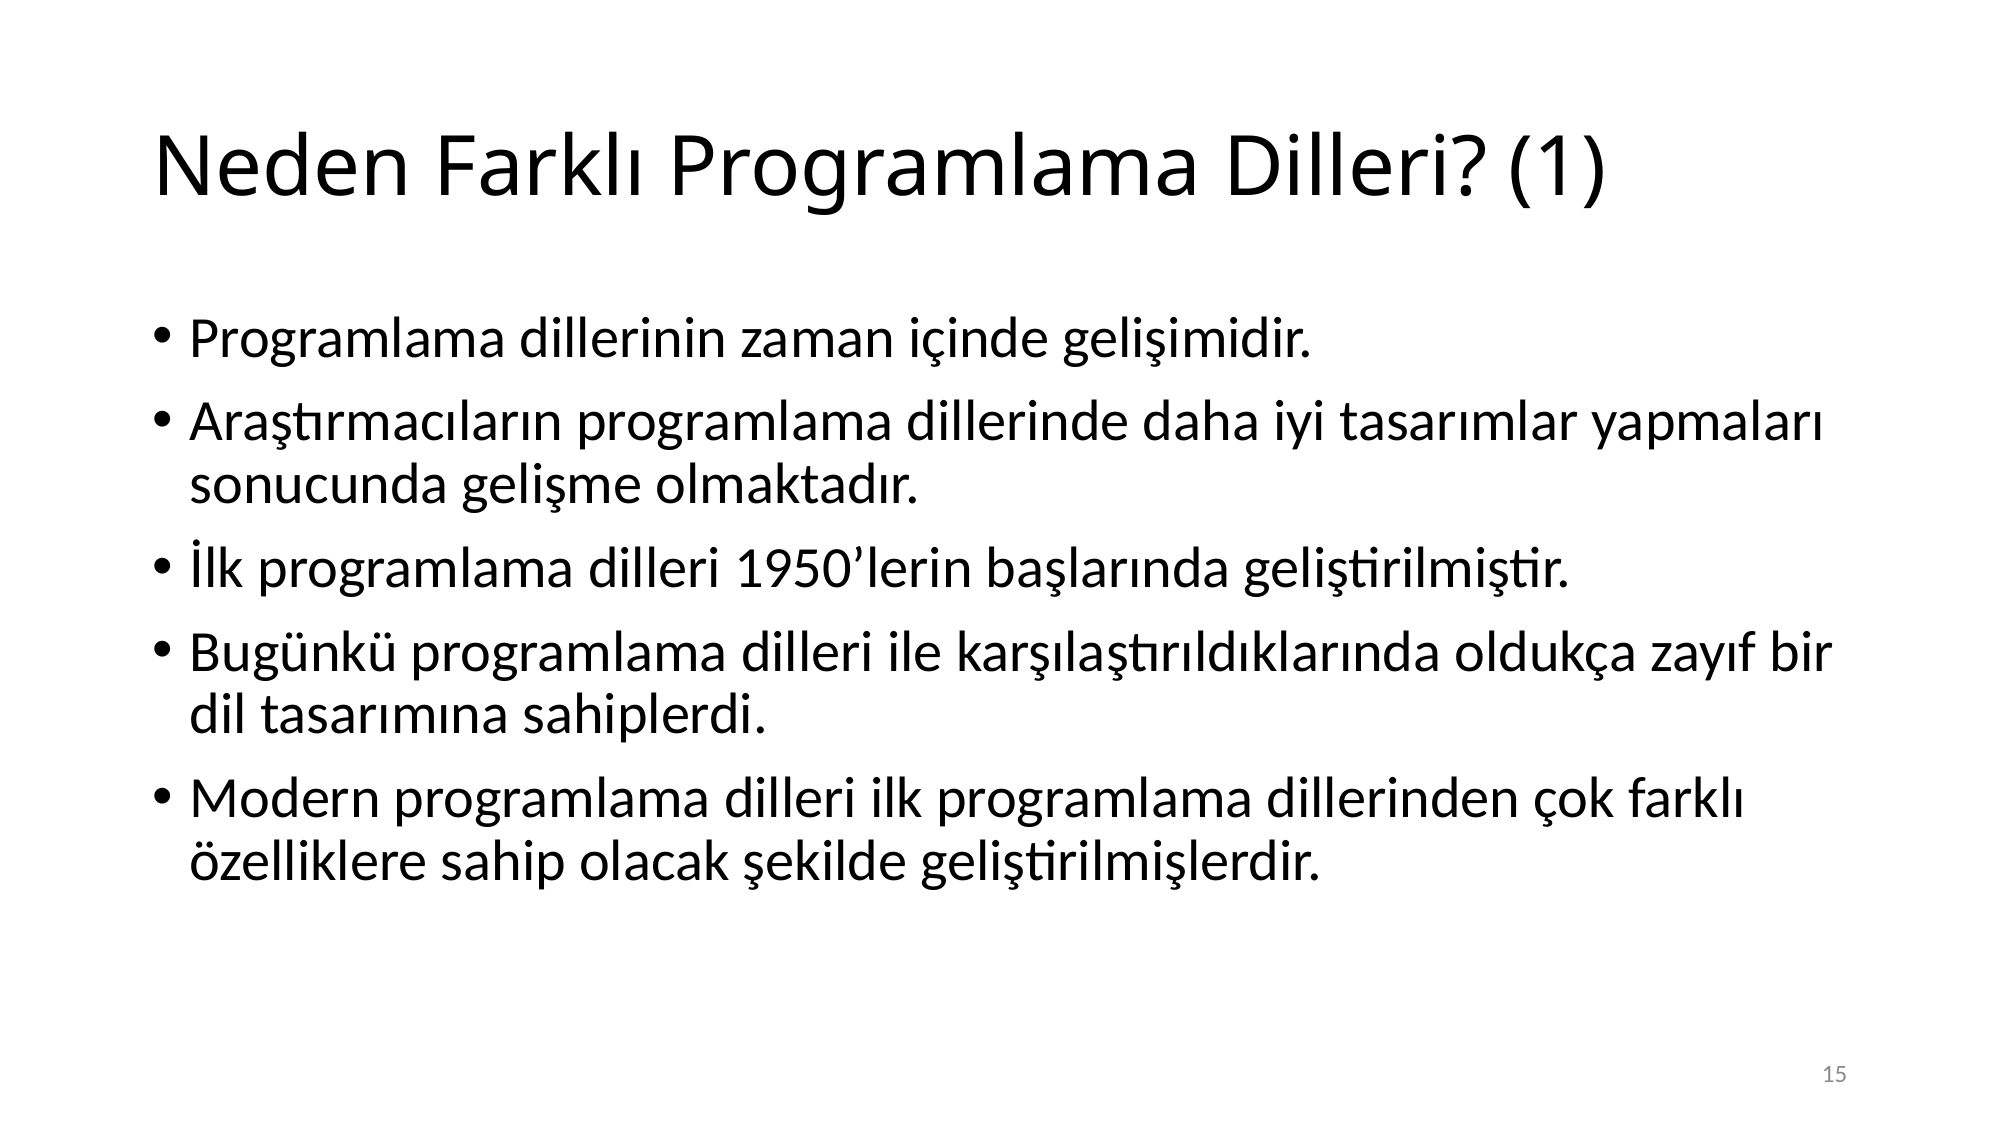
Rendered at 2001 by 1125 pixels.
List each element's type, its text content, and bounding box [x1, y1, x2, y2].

title Neden Farklı Programlama Dilleri? (1) [137, 59, 1863, 278]
list Programlama dillerinin zaman içinde gelişimidir. Araştırmacıların programlama dillerinde daha iyi tasarımlar yapmaları sonucunda gelişme olmaktadır. İlk programlama dilleri 1950’lerin başlarında geliştirilmiştir. Bugünkü programlama dilleri ile karşılaştırıldıklarında oldukça zayıf bir dil tasarımına sahiplerdi. Modern programlama dilleri ilk programlama dillerinden çok farklı özelliklere sahip olacak şekilde geliştirilmişlerdir. [137, 299, 1863, 1014]
slide_number 15 [1412, 1042, 1863, 1103]
